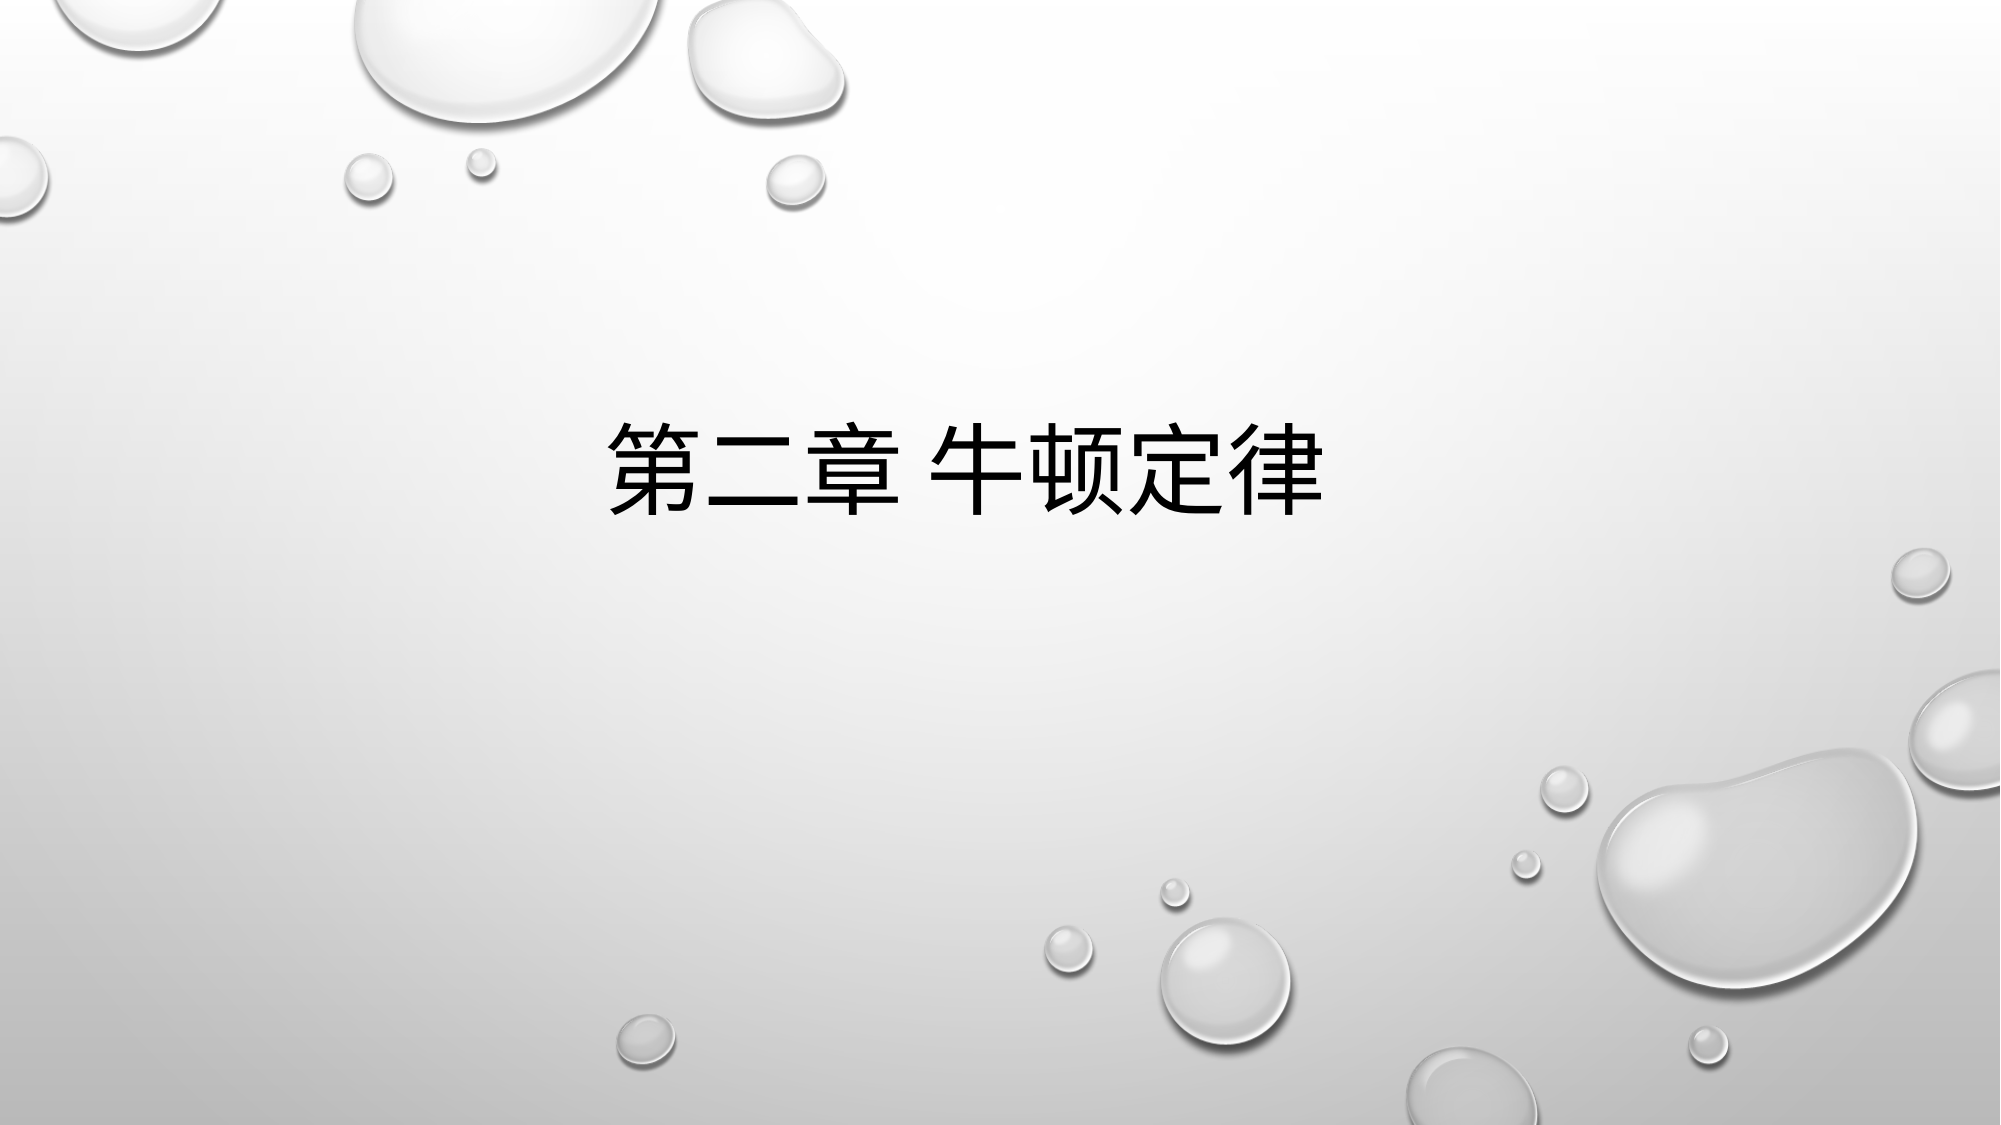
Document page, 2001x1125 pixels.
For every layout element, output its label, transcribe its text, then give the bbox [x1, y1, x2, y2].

picture [0, 0, 2000, 1125]
title 第二章 牛顿定律 [215, 145, 1715, 538]
